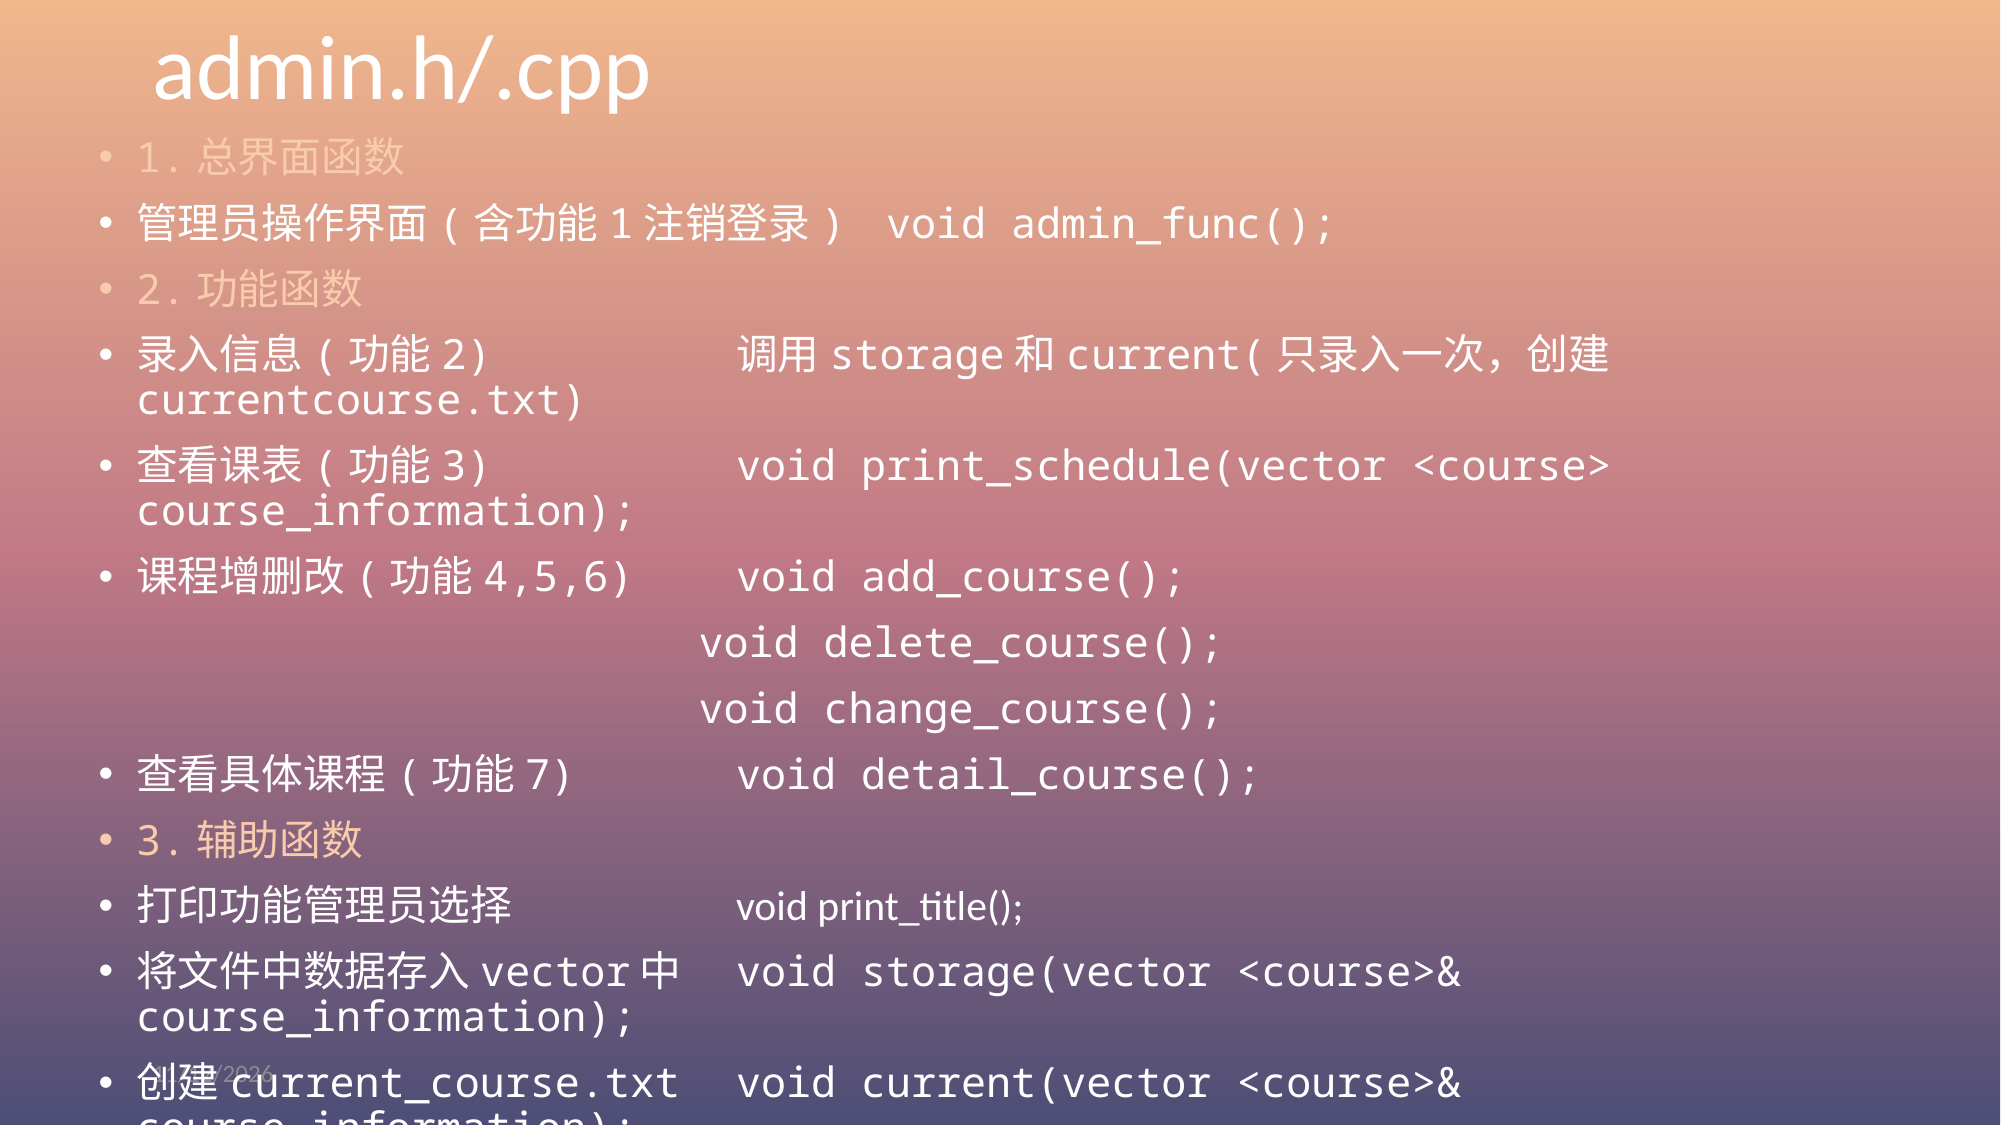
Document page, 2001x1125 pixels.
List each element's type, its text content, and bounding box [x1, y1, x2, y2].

title admin.h/.cpp [137, 0, 1863, 128]
picture [0, 0, 2001, 1125]
list 1.总界面函数 管理员操作界面(含功能1注销登录) void admin_func(); 2.功能函数 录入信息(功能2) 调用storage和current(只录入一次，创建currentcourse.txt) 查看课表(功能3) void print_schedule(vector <course> course_information); 课程增删改(功能4,5,6) void add_course(); void delete_course(); void change_course(); 查看具体课程(功能7) void detail_course(); 3.辅助函数 打印功能管理员选择 void print_title(); 将文件中数据存入vector中 void storage(vector <course>& course_information); 创建current_course.txt void current(vector <course>& course_information); 某门课学生/助教清单 (写在students.cpp中的辅助函数) 实现功能7 void stu_list(string courseID); void ass_list(string courseID); [83, 128, 1878, 1037]
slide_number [137, 1042, 588, 1103]
